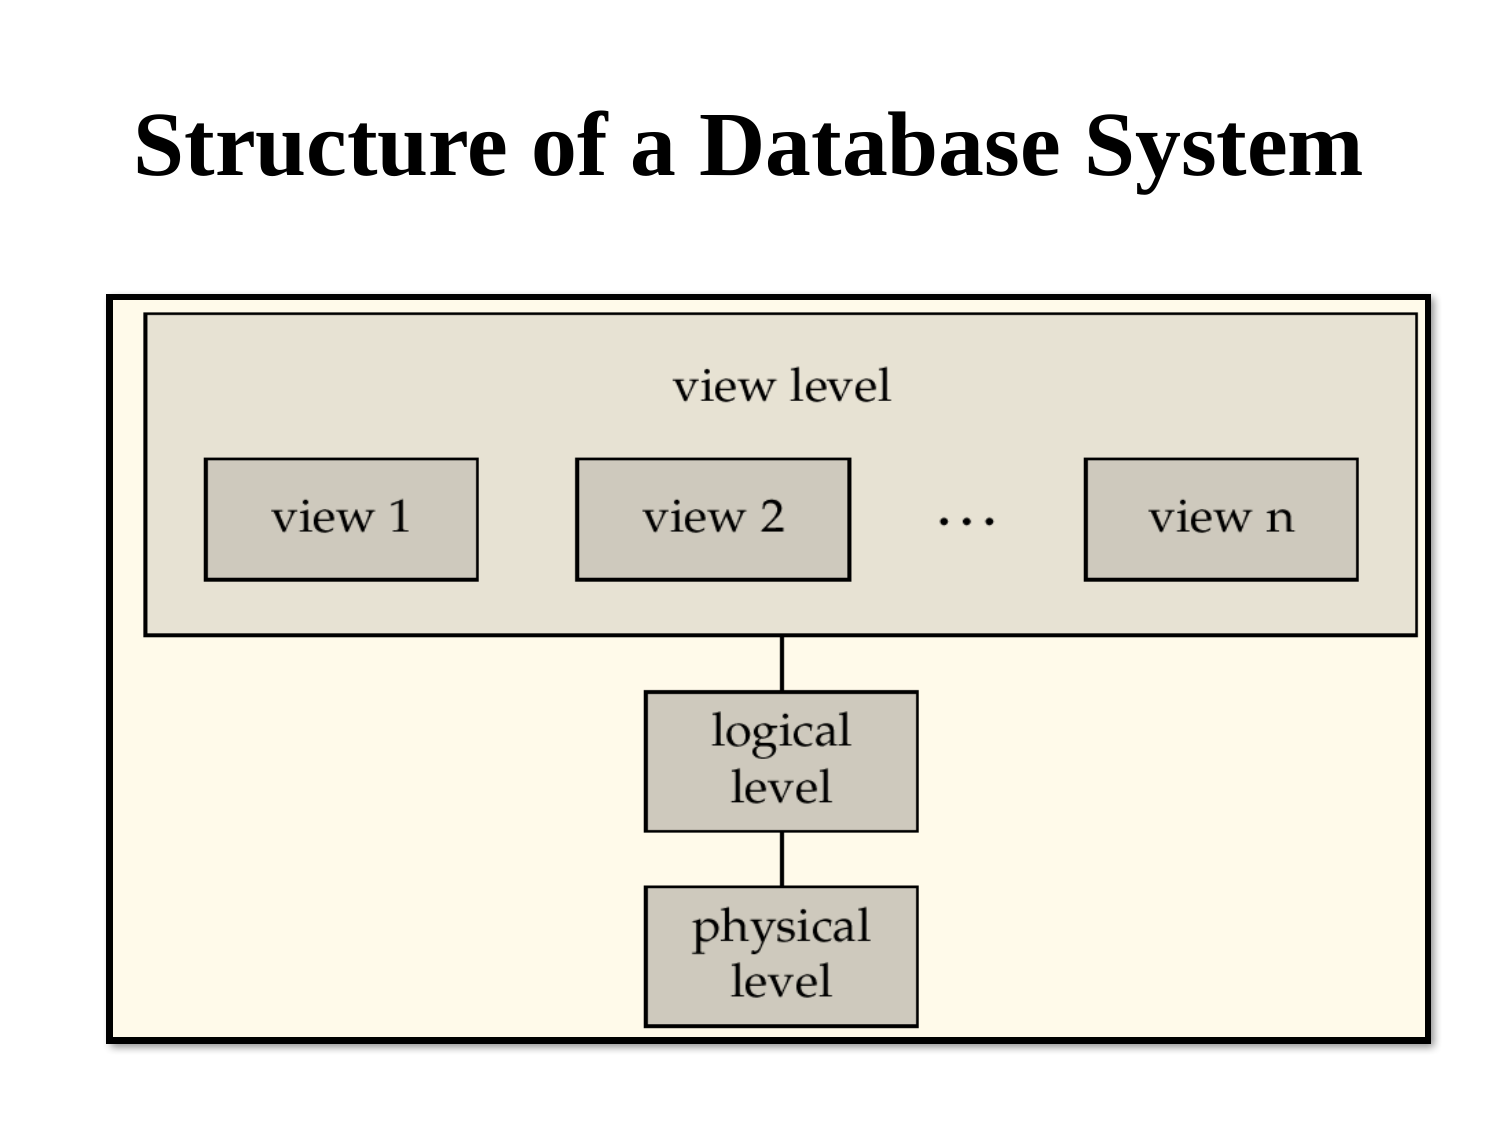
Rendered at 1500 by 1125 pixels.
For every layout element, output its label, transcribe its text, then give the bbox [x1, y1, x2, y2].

picture [112, 299, 1426, 1038]
title Structure of a Database System [75, 45, 1425, 233]
list [75, 262, 1425, 1005]
